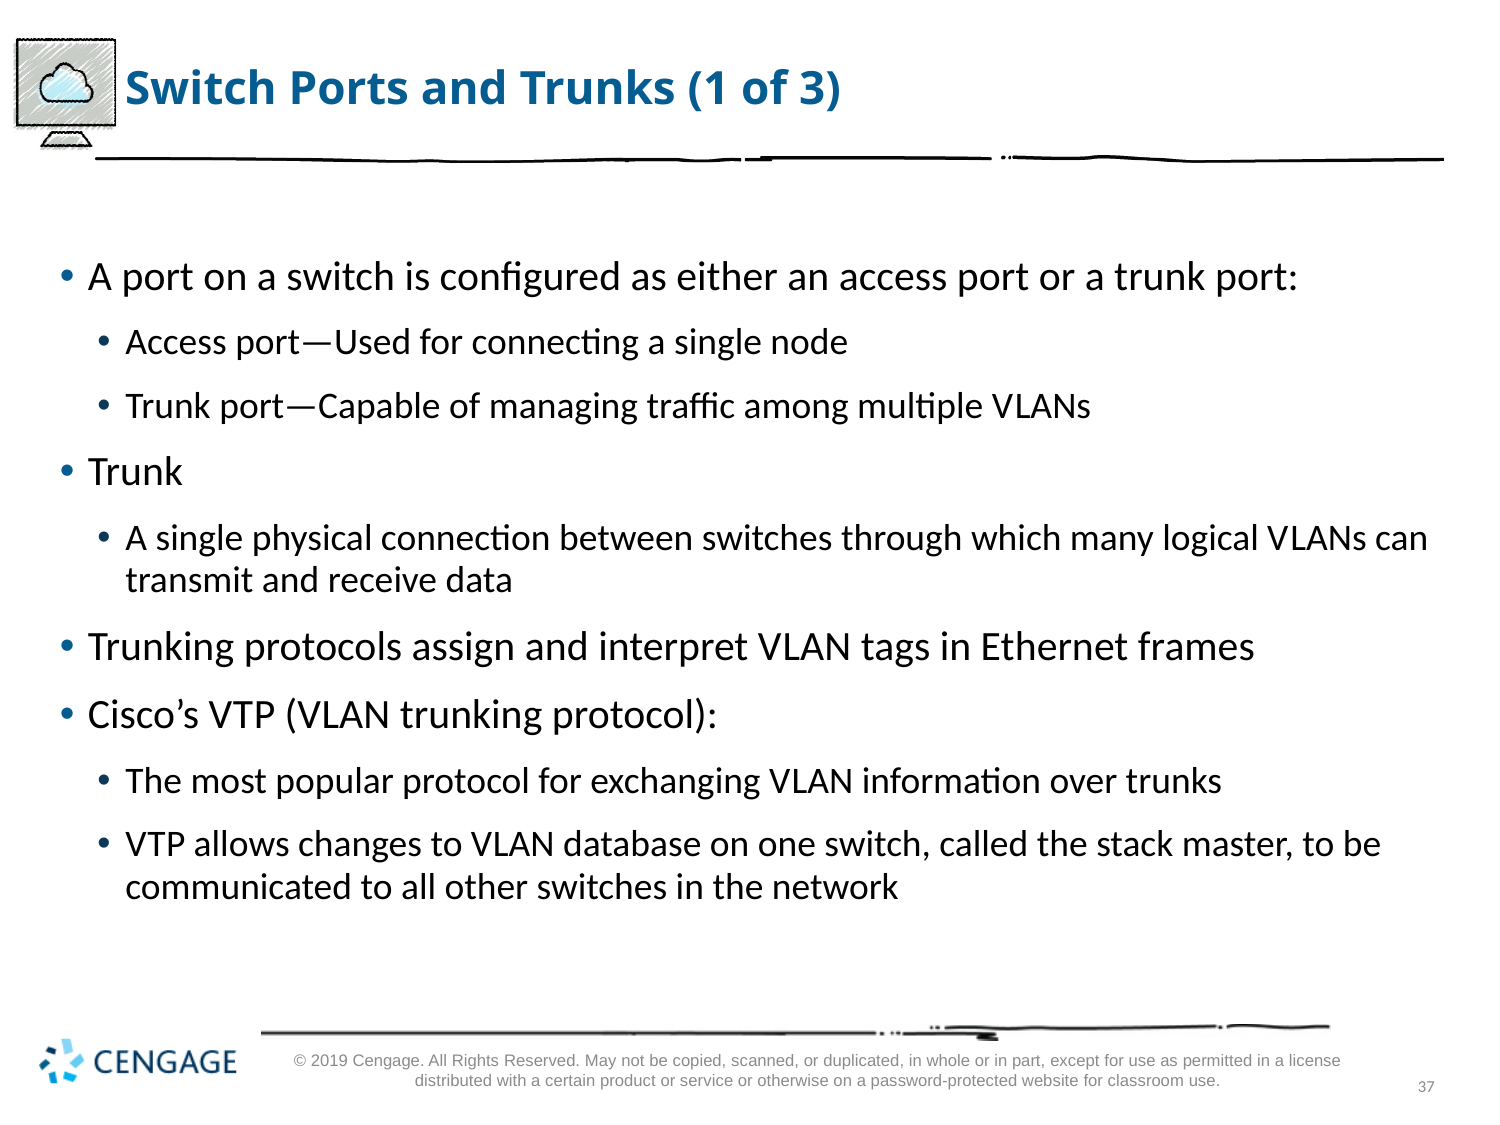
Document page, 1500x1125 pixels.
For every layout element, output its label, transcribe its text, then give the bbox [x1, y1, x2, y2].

picture [95, 155, 1444, 163]
picture [261, 1024, 1331, 1041]
list A port on a switch is configured as either an access port or a trunk port: Access port—Used for connecting a single node Trunk port—Capable of managing traffic among multiple V LANs Trunk A single physical connection between switches through which many logical V LANs can transmit and receive data Trunking protocols assign and interpret V LAN tags in Ethernet frames Cisco’s V T P (V LAN trunking protocol): The most popular protocol for exchanging V LAN information over trunks V T P allows changes to V LAN database on one switch, called the stack master, to be communicated to all other switches in the network [59, 252, 1441, 915]
picture [13, 36, 117, 151]
title Switch Ports and Trunks (1 of 3) [125, 66, 1442, 116]
picture [19, 1025, 249, 1096]
footer © 2019 Cengage. All Rights Reserved. May not be copied, scanned, or duplicated, in whole or in part, except for use as permitted in a license distributed with a certain product or service or otherwise on a password-protected website for classroom use. [262, 1050, 1375, 1091]
